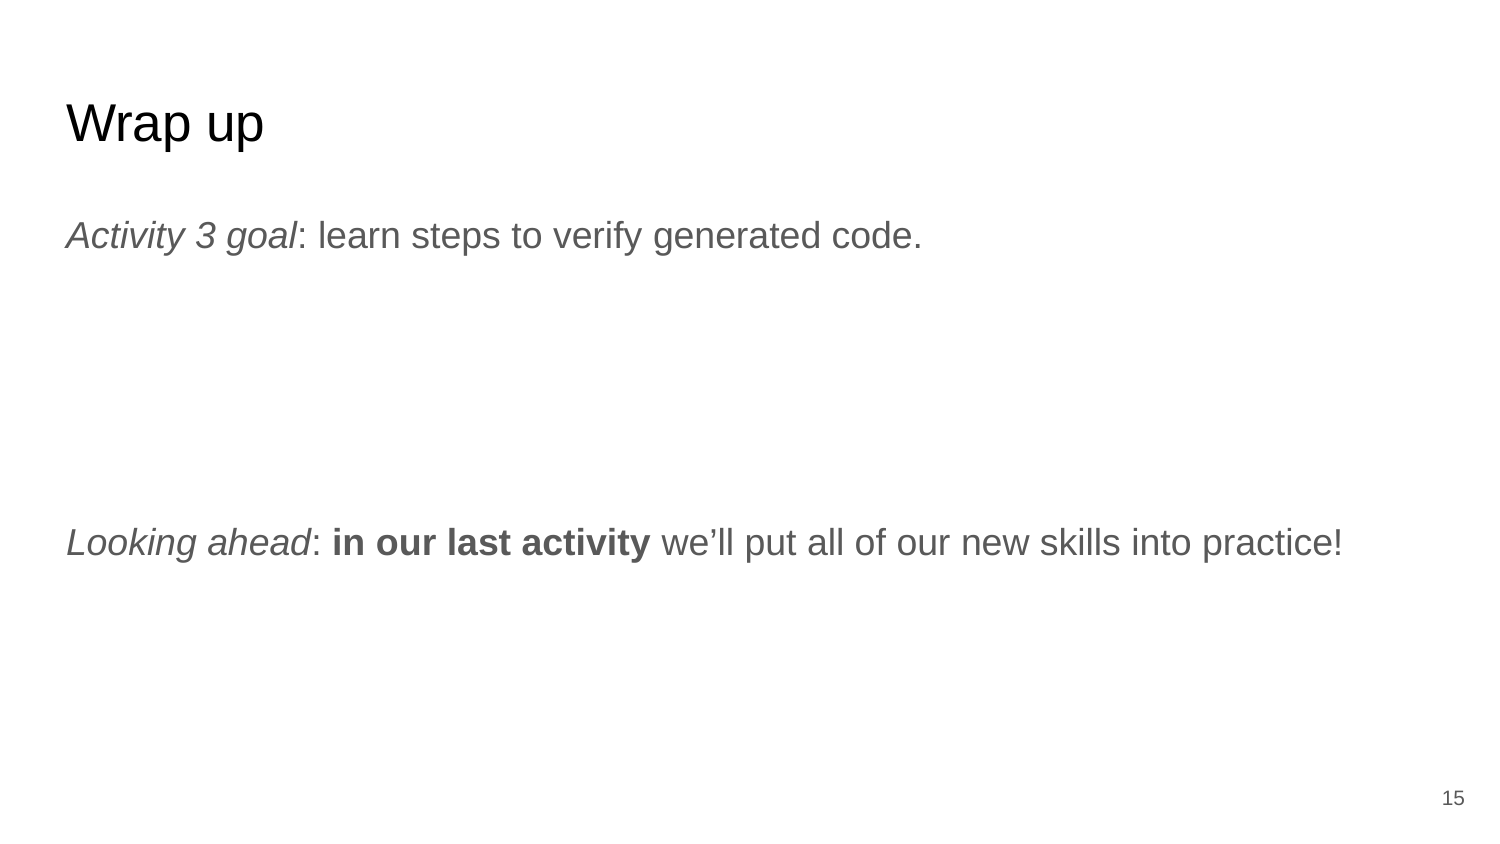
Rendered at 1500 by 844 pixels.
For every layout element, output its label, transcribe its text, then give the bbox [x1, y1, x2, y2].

title Wrap up [51, 72, 1449, 167]
list Activity 3 goal: learn steps to verify generated code. Looking ahead: in our last activity we’ll put all of our new skills into practice! [51, 189, 1449, 750]
slide_number ‹#› [1389, 764, 1480, 830]
